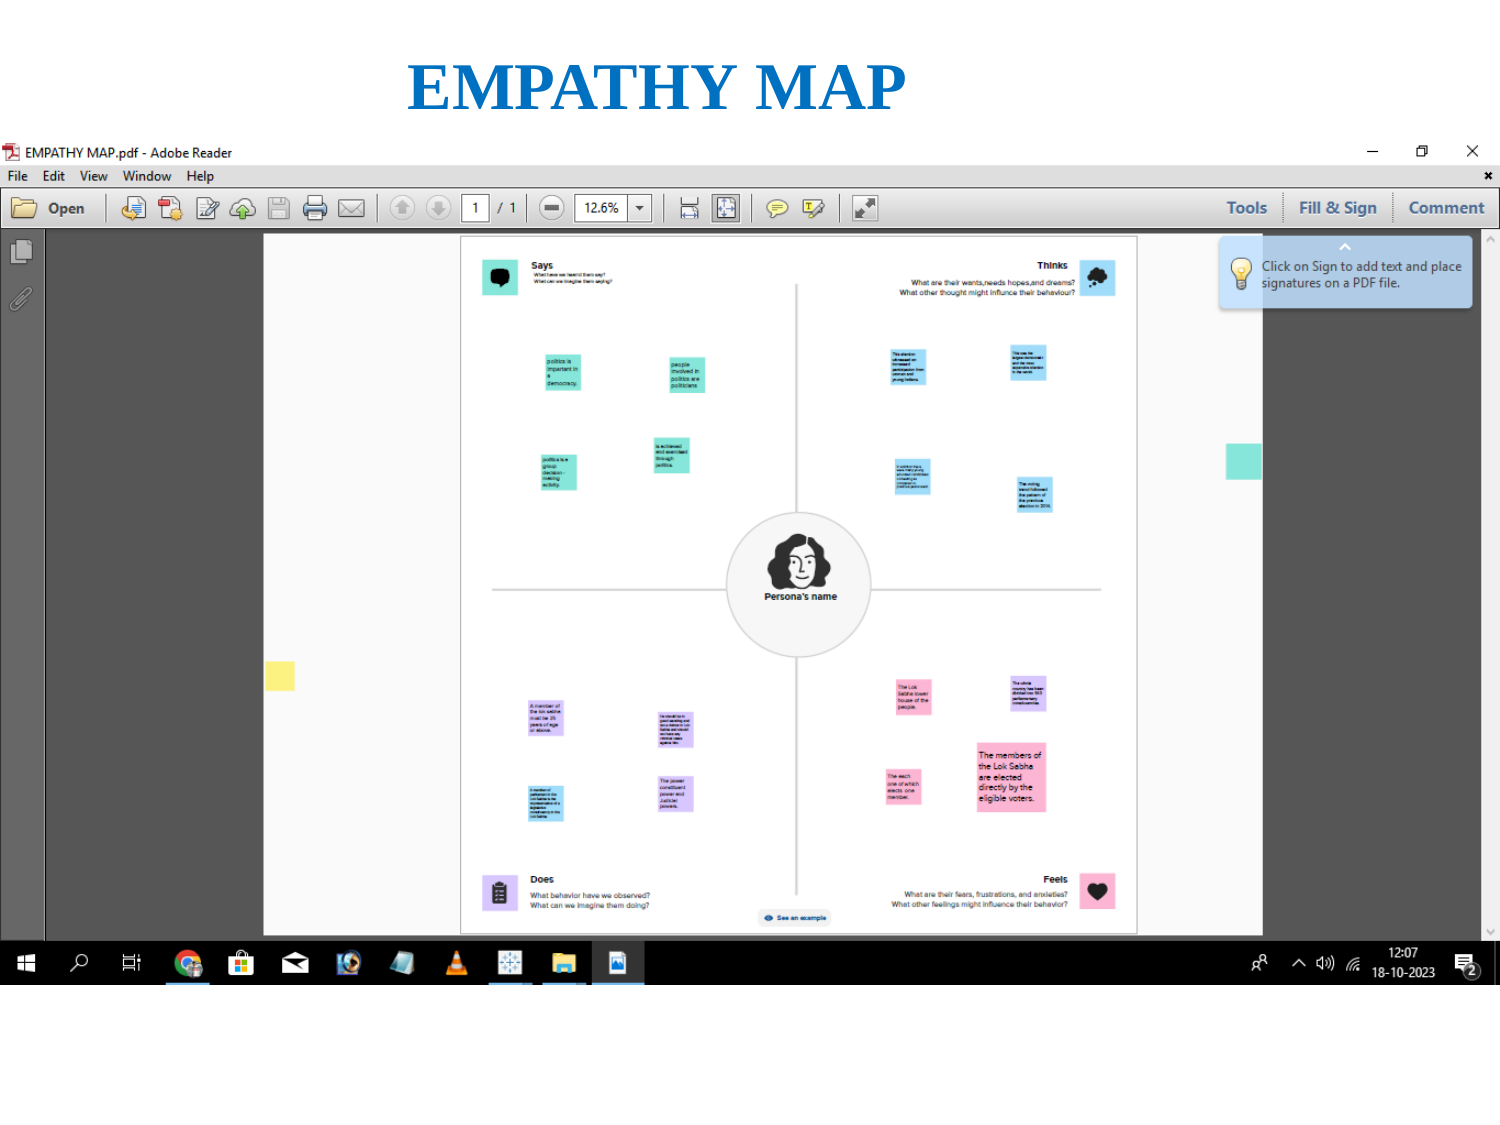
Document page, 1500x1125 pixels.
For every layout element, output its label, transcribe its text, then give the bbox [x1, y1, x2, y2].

picture [0, 140, 1500, 985]
text_box EMPATHY MAP [395, 35, 936, 130]
